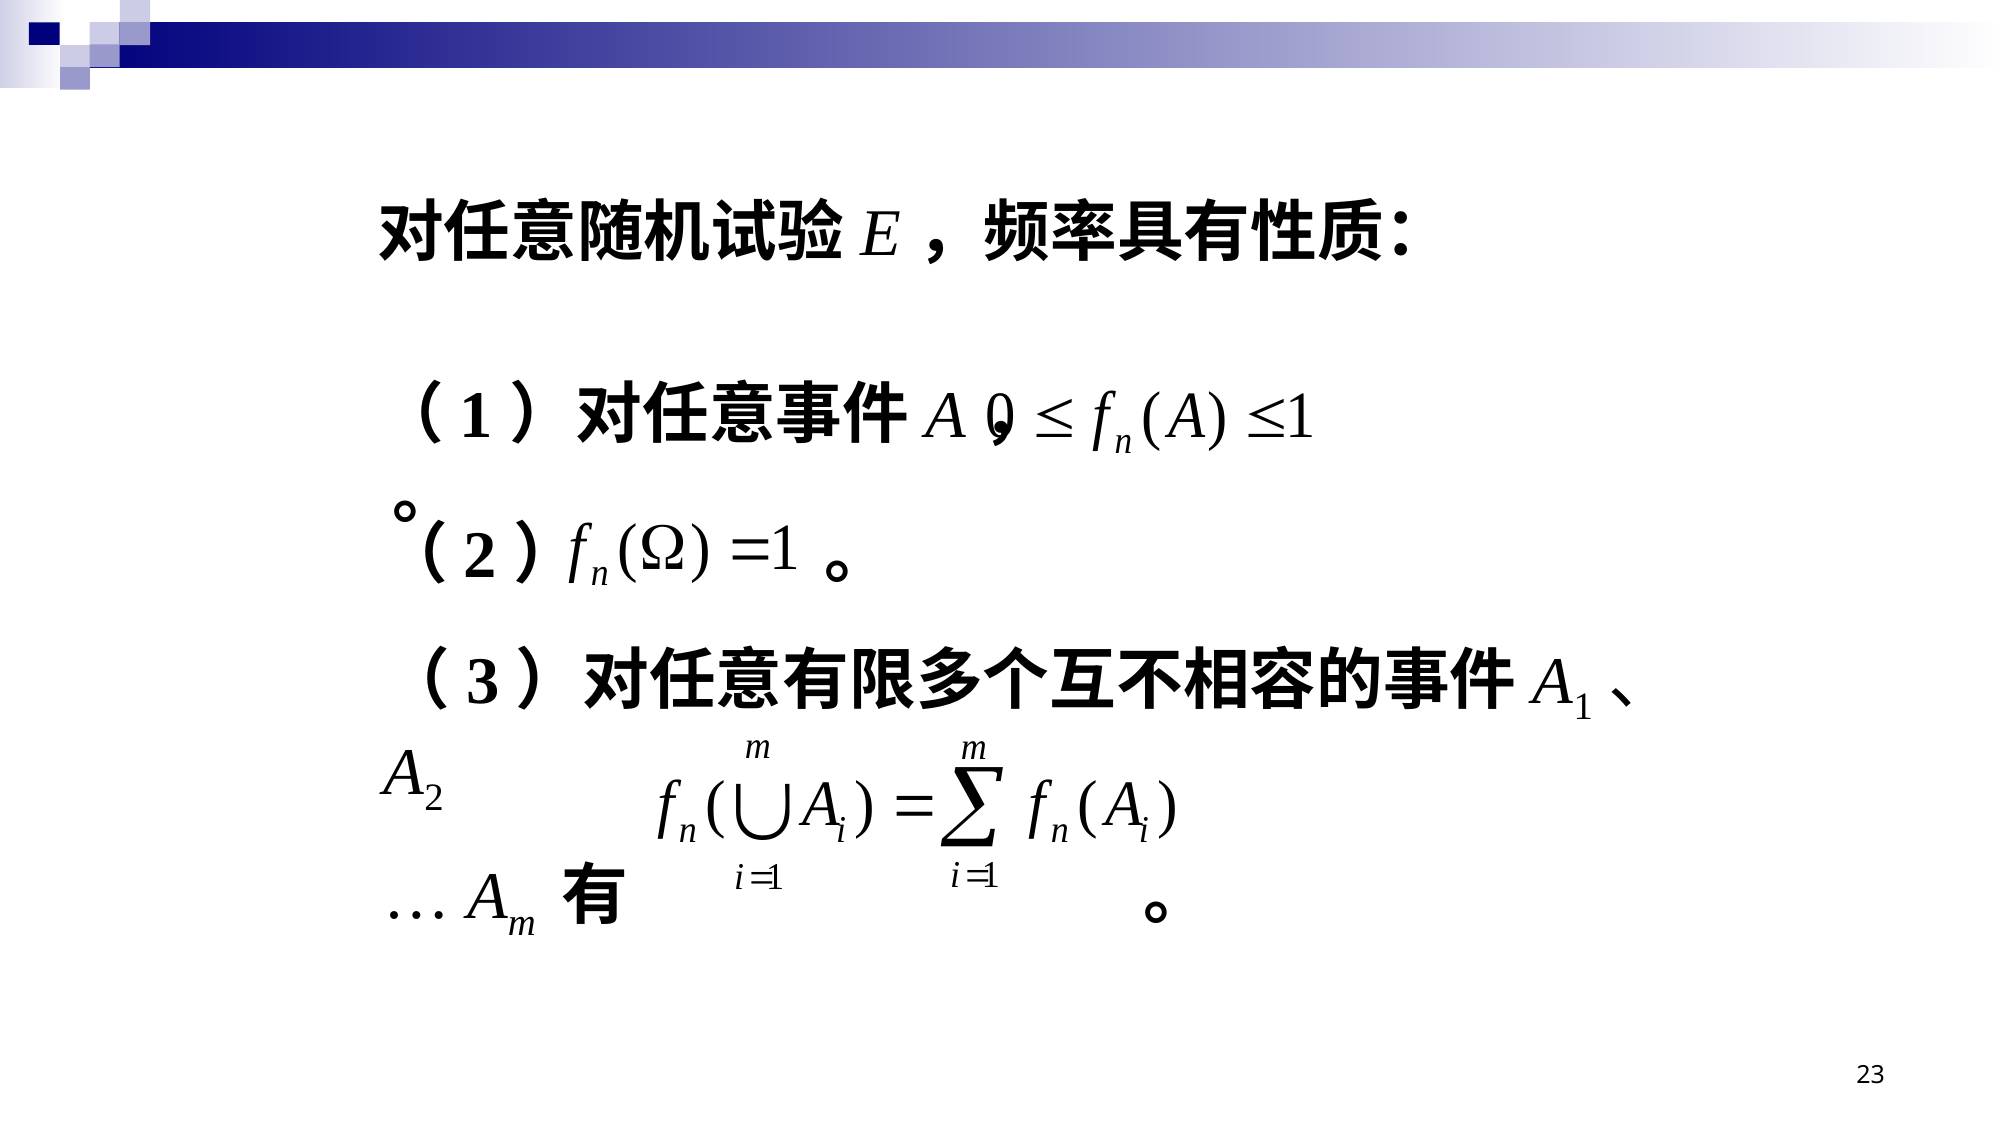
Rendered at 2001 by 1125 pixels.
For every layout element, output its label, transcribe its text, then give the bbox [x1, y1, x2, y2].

slide_number 23 [1433, 1025, 1900, 1100]
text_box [362, 363, 1764, 898]
text_box 对任意随机试验E，频率具有性质： [362, 181, 1495, 277]
